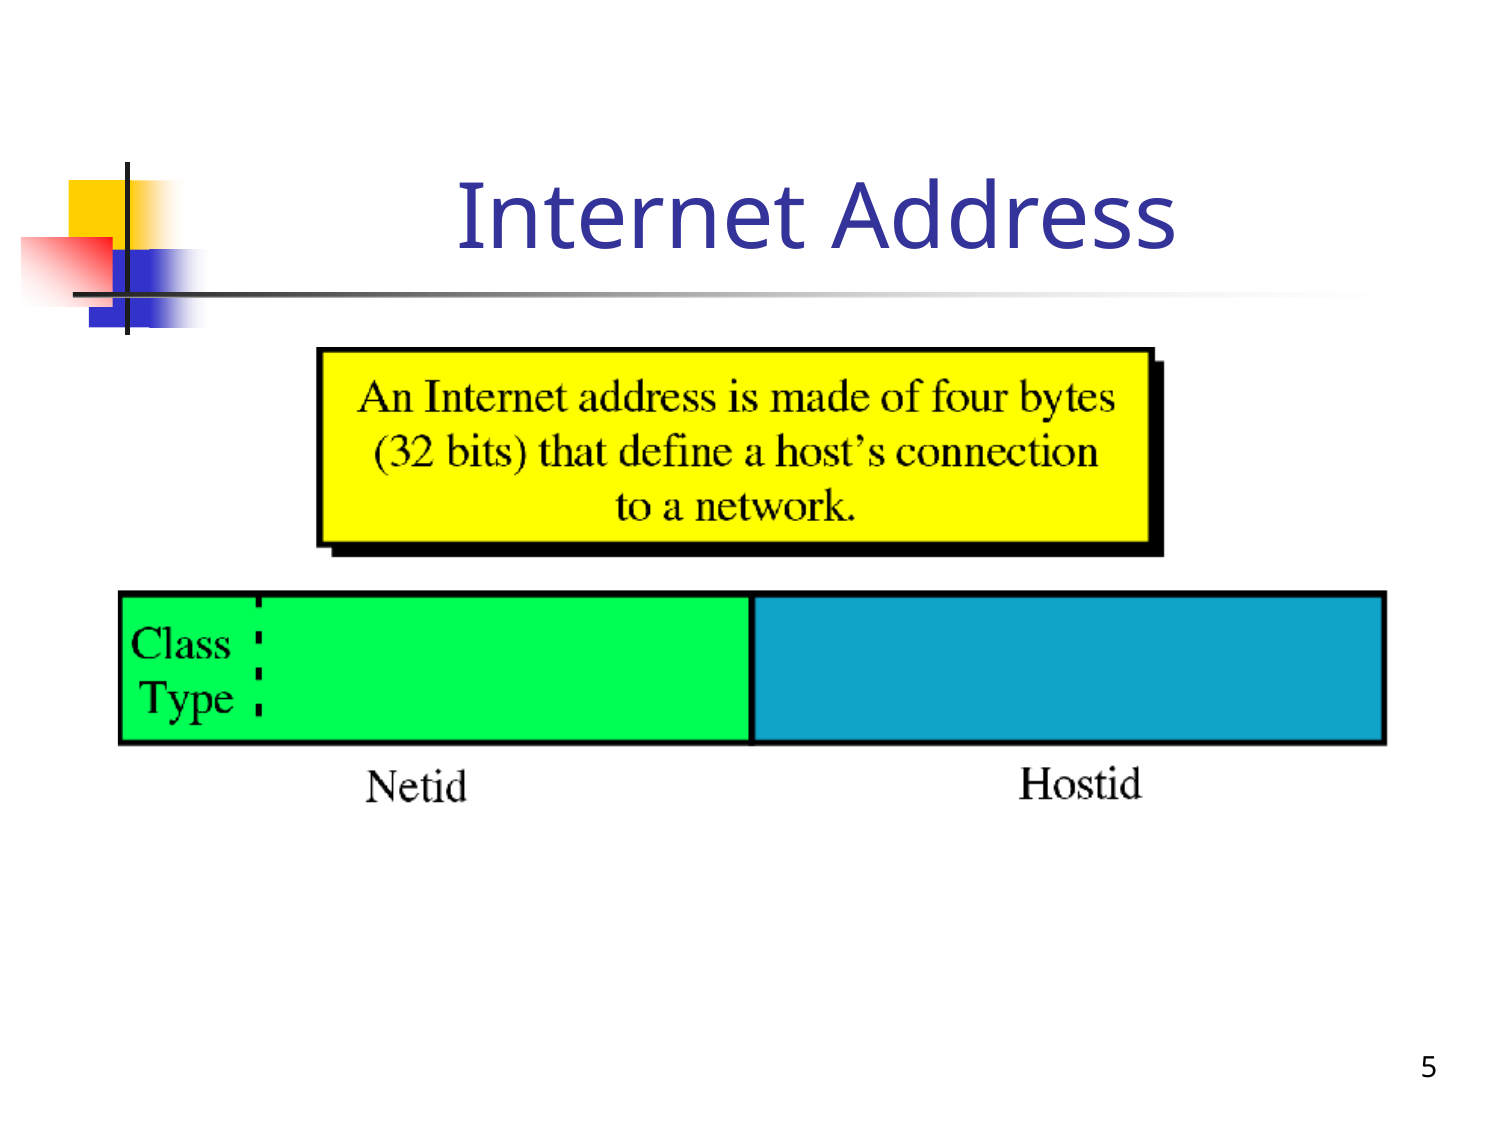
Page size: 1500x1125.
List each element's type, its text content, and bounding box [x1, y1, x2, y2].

picture [20, 237, 1423, 328]
text_box [117, 347, 1388, 813]
title Internet Address [68, 156, 1432, 267]
slide_number 5 [1402, 1056, 1457, 1091]
